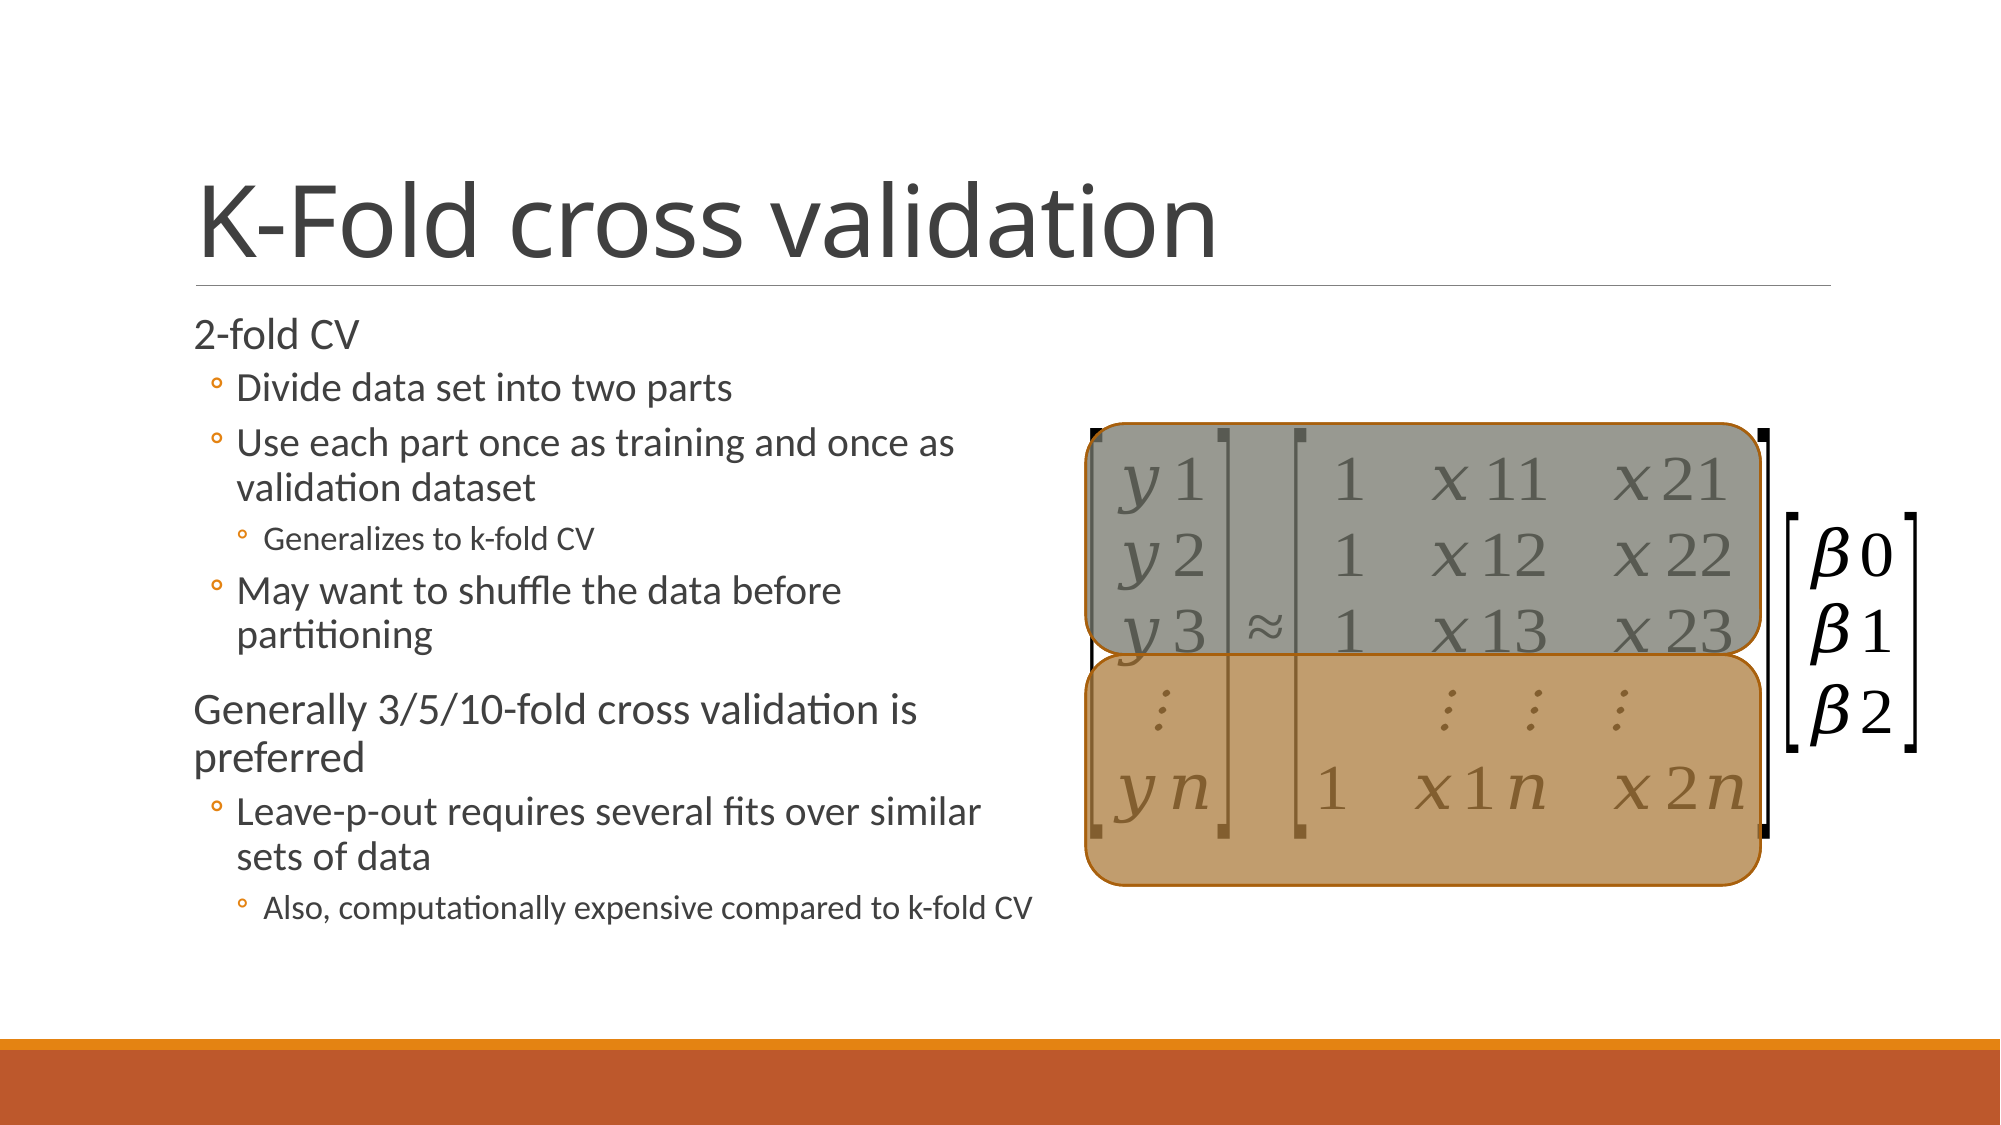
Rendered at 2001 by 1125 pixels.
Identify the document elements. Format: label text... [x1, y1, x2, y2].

title K-Fold cross validation [180, 47, 1830, 285]
list 2-fold CV Divide data set into two parts Use each part once as training and once as validation dataset Generalizes to k-fold CV May want to shuffle the data before partitioning Generally 3/5/10-fold cross validation is preferred Leave-p-out requires several fits over similar sets of data Also, computationally expensive compared to k-fold CV [180, 302, 1035, 963]
text_box [1084, 422, 1762, 654]
text_box [1084, 653, 1762, 887]
